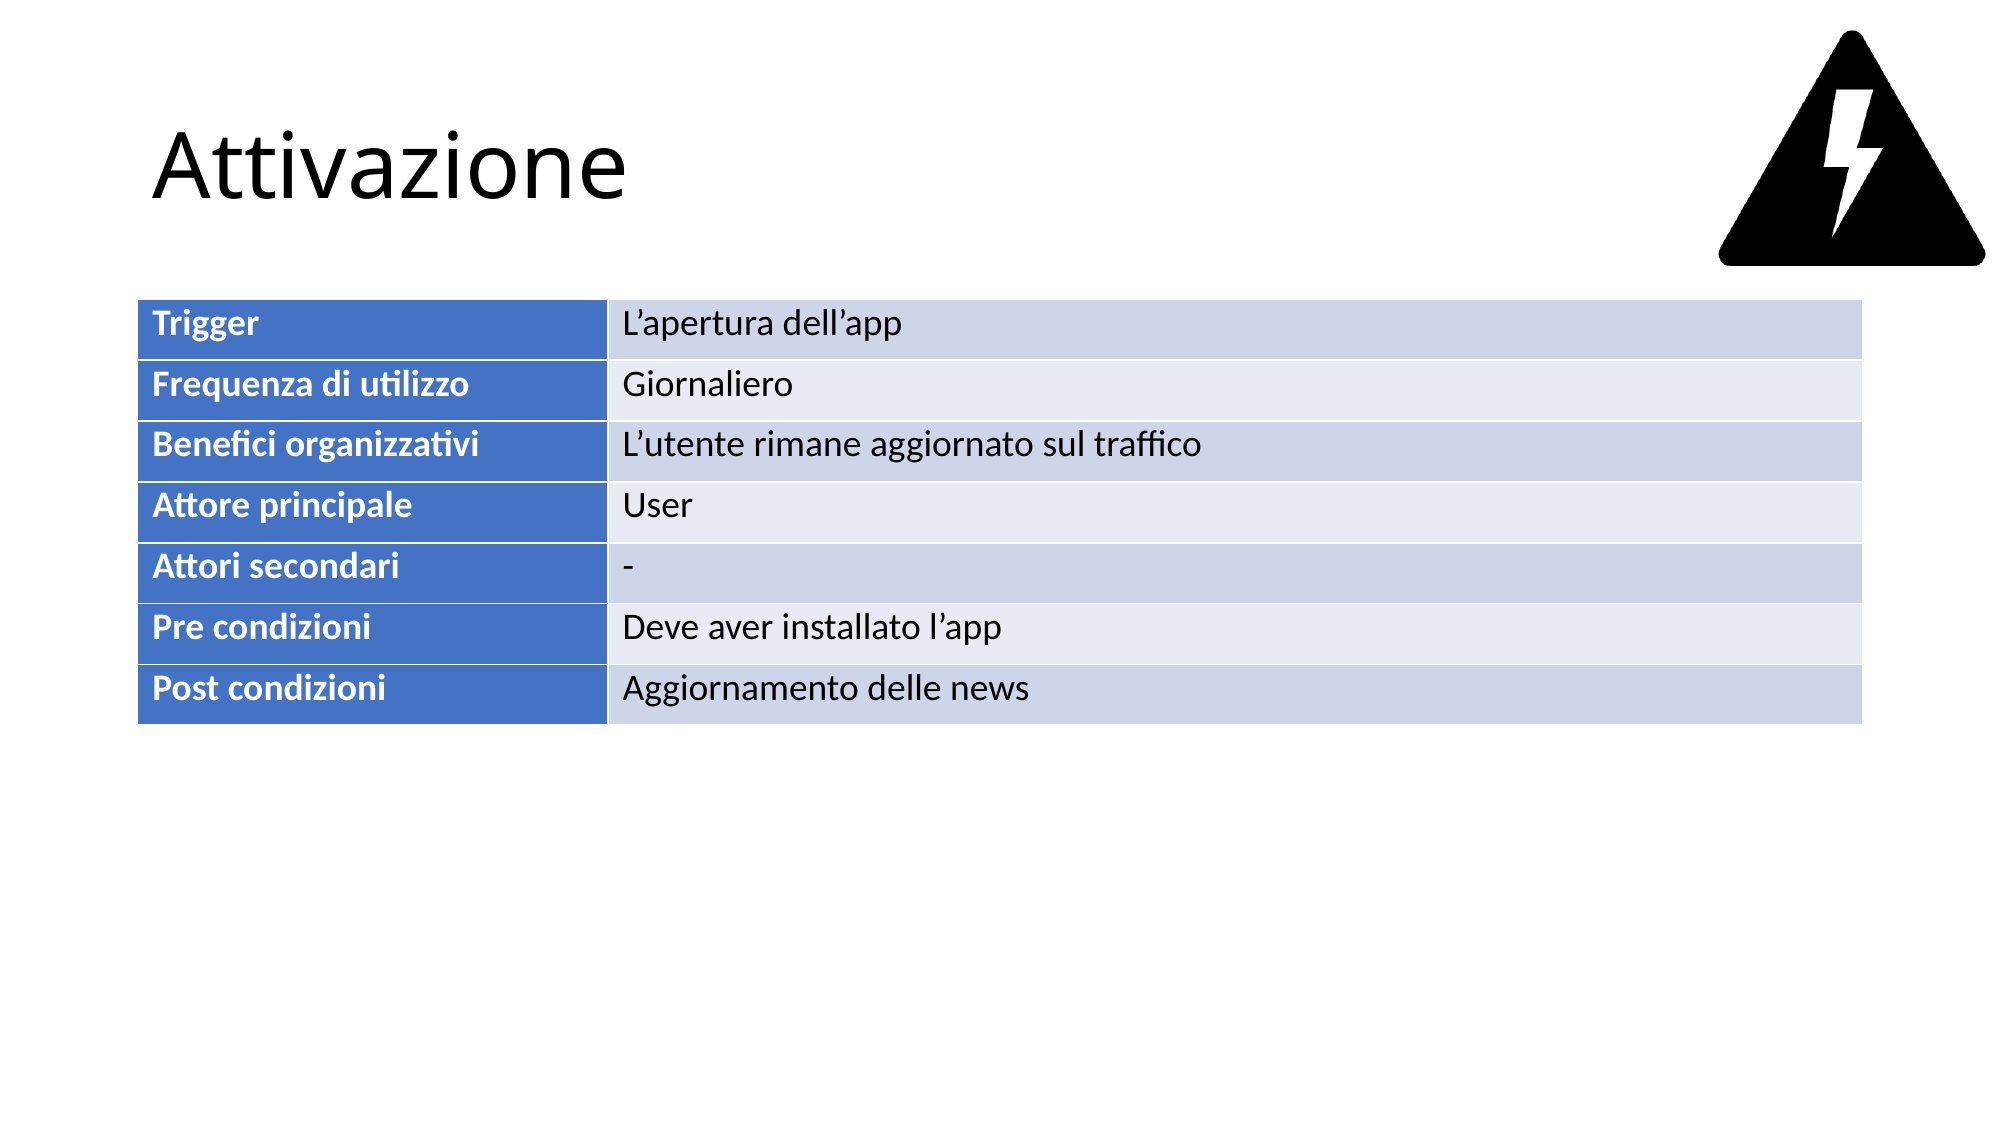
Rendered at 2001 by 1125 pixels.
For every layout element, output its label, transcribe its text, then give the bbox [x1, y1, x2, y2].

table_header Trigger [138, 300, 607, 359]
table_cell Attore principale [138, 483, 607, 542]
table_cell Attori secondari [138, 544, 607, 603]
table_cell Frequenza di utilizzo [138, 361, 607, 420]
table_header L’apertura dell’app [609, 300, 1862, 359]
table_cell Giornaliero [609, 361, 1862, 420]
picture [1703, 0, 2000, 297]
table_cell Pre condizioni [138, 604, 607, 664]
table_cell Deve aver installato l’app [609, 604, 1862, 664]
table_cell Benefici organizzativi [138, 422, 607, 481]
table_cell L’utente rimane aggiornato sul traffico [609, 422, 1862, 481]
table_cell Post condizioni [138, 665, 607, 724]
table_cell - [609, 544, 1862, 603]
table_cell User [609, 483, 1862, 542]
table_cell Aggiornamento delle news [609, 665, 1862, 724]
title Attivazione [137, 59, 1703, 278]
